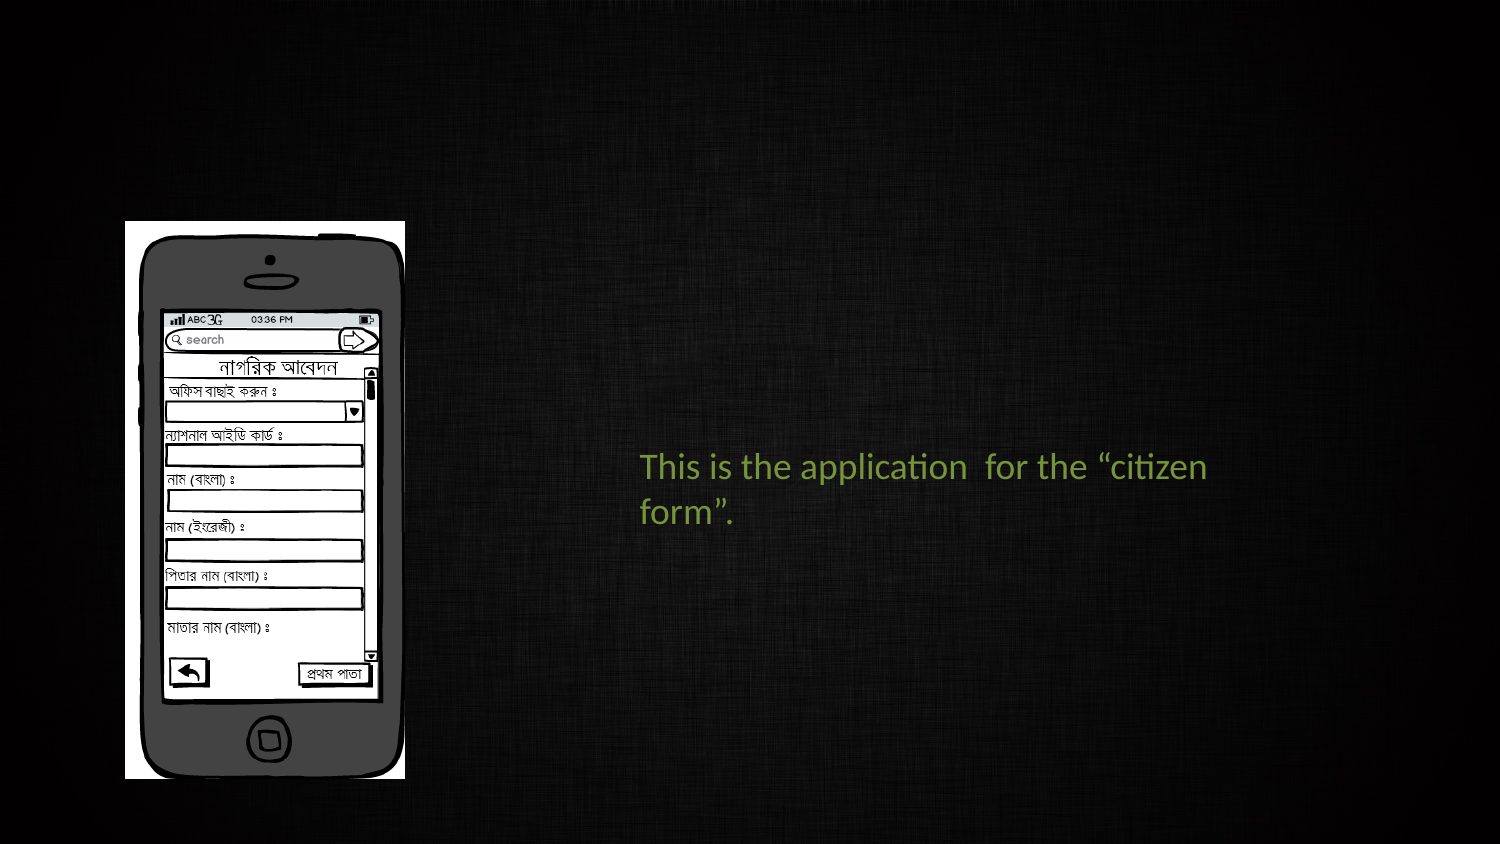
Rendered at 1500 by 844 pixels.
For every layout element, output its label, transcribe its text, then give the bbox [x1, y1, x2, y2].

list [124, 221, 405, 779]
text_box This is the application for the “citizen form”. [624, 434, 1225, 539]
picture [0, 0, 1500, 844]
